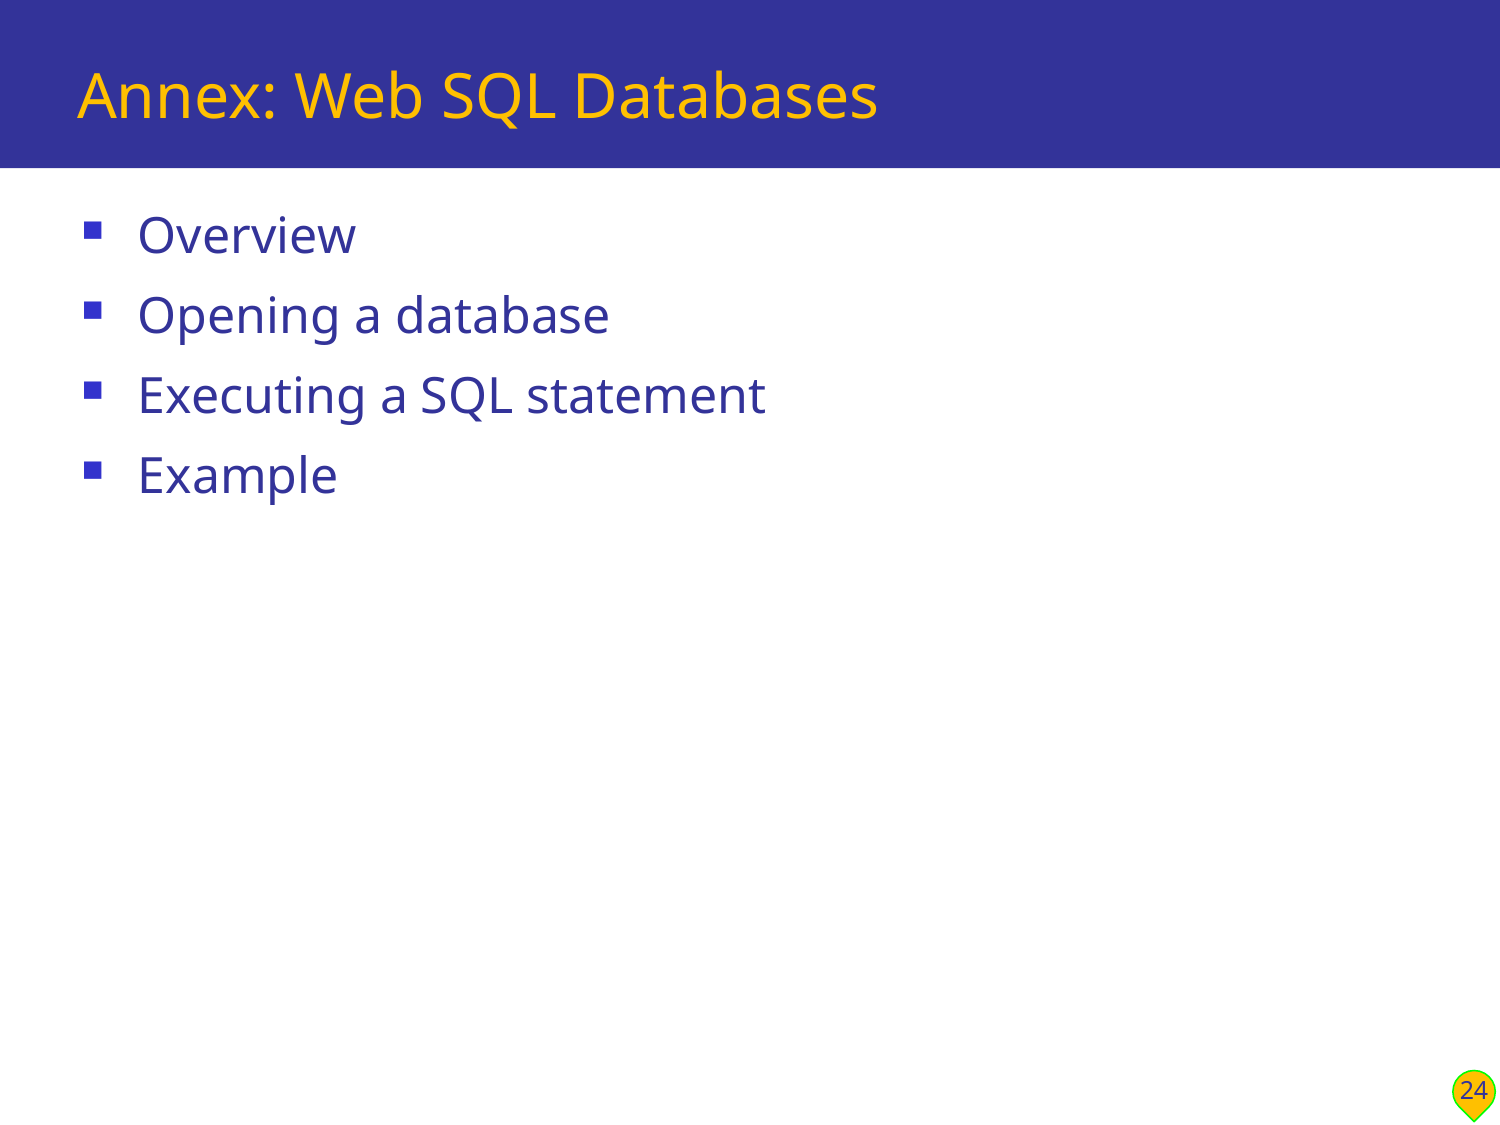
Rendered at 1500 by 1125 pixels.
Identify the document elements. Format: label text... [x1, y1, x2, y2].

footer 24 [1431, 1040, 1500, 1117]
title Annex: Web SQL Databases [61, 24, 1465, 139]
list Overview Opening a database Executing a SQL statement Example [66, 196, 1460, 1007]
